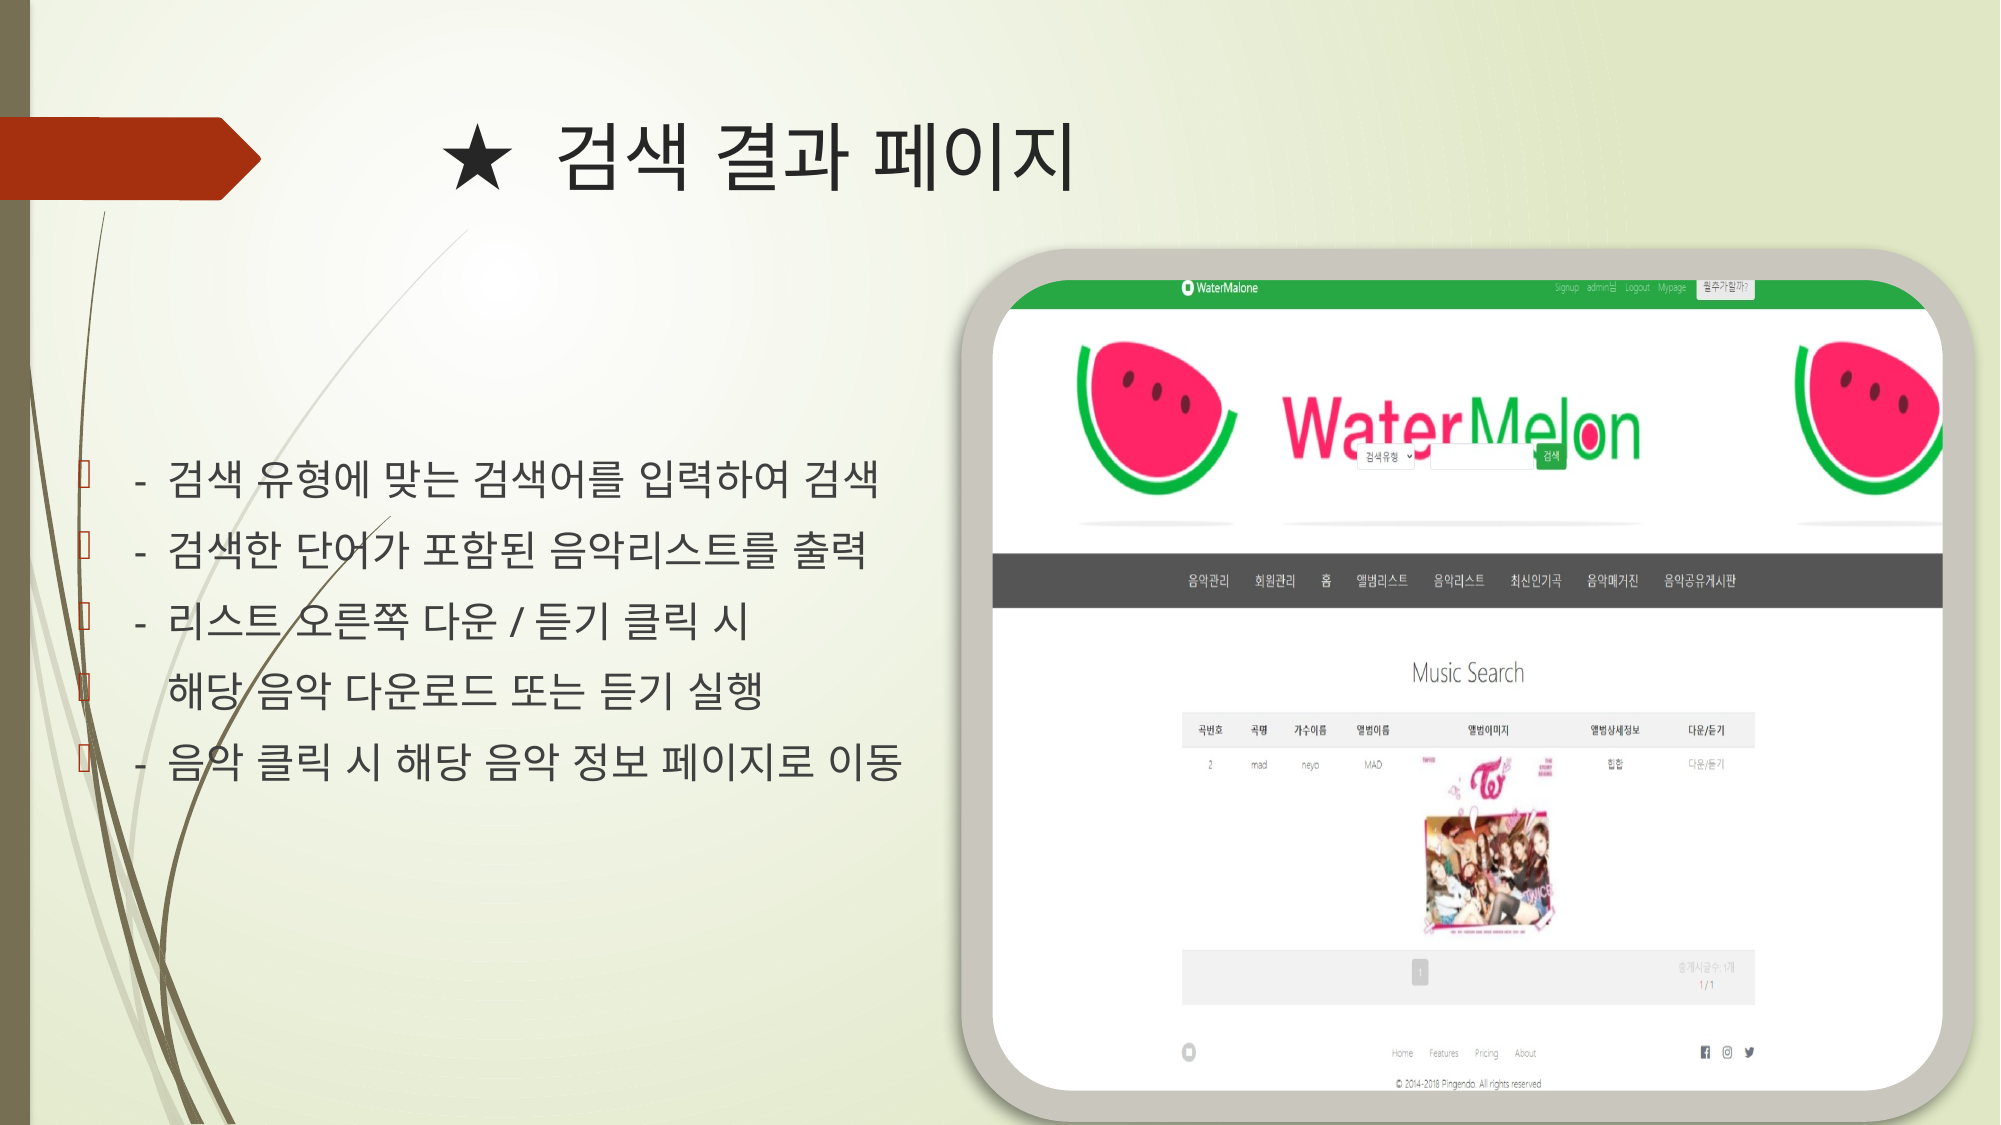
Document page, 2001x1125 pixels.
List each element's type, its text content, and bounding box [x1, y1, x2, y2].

picture [976, 264, 1959, 1107]
list - 검색 유형에 맞는 검색어를 입력하여 검색 - 검색한 단어가 포함된 음악리스트를 출력 - 리스트 오른쪽 다운/듣기 클릭 시 해당 음악 다운로드 또는 듣기 실행 - 음악 클릭 시 해당 음악 정보 페이지로 이동 [62, 264, 976, 1107]
title ★ 검색 결과 페이지 [425, 102, 1888, 215]
